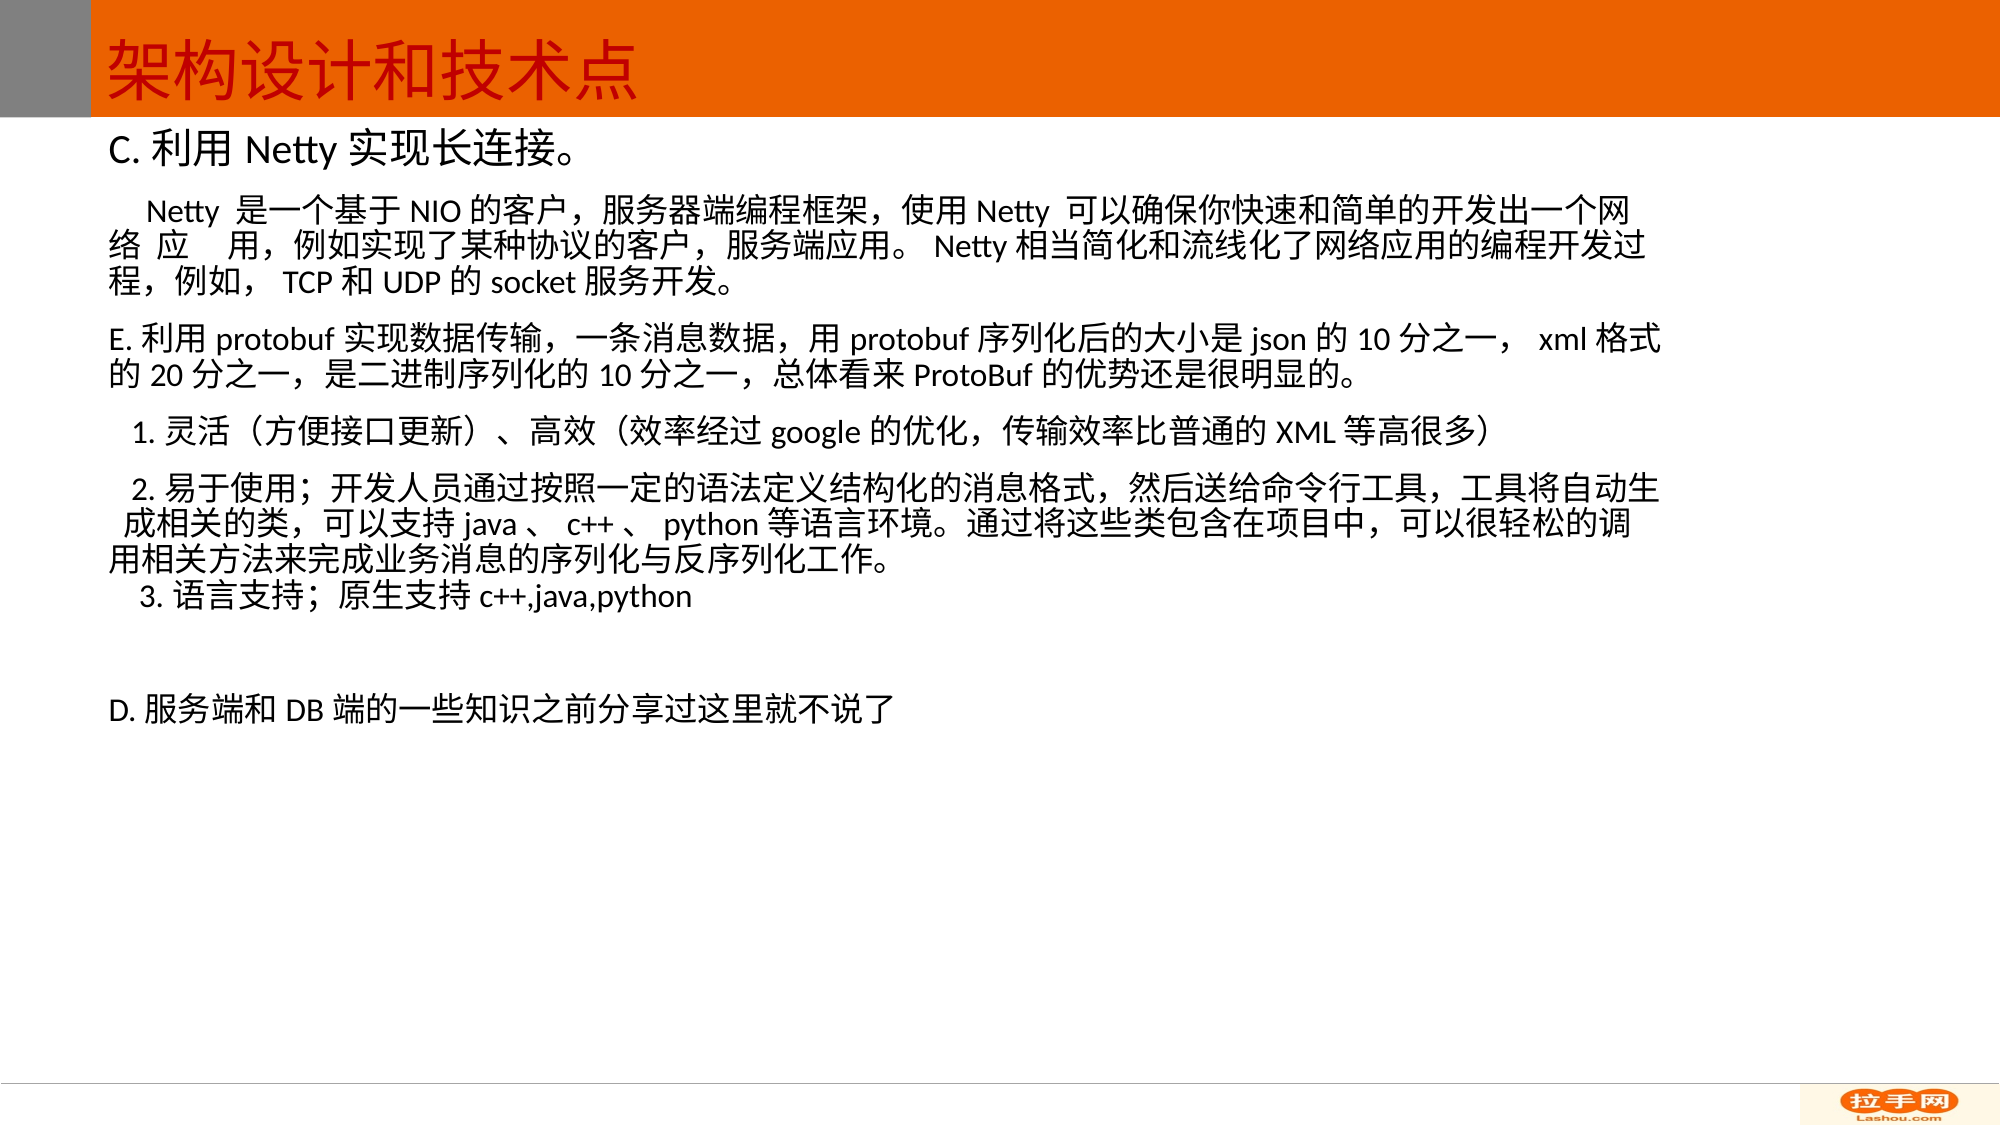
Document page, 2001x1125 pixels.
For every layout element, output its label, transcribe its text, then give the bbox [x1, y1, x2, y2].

picture [1800, 1084, 2000, 1125]
list C.利用Netty实现长连接。 Netty 是一个基于NIO的客户，服务器端编程框架，使用Netty 可以确保你快速和简单的开发出一个网络 应 用，例如实现了某种协议的客户，服务端应用。Netty相当简化和流线化了网络应用的编程开发过程，例如，TCP和UDP的socket服务开发。 E.利用protobuf实现数据传输，一条消息数据，用protobuf序列化后的大小是json的10分之一，xml格式的20分之一，是二进制序列化的10分之一，总体看来ProtoBuf的优势还是很明显的。 1.灵活（方便接口更新）、高效（效率经过google的优化，传输效率比普通的XML等高很多） 2.易于使用；开发人员通过按照一定的语法定义结构化的消息格式，然后送给命令行工具，工具将自动生 成相关的类，可以支持java、c++、python等语言环境。通过将这些类包含在项目中，可以很轻松的调用相关方法来完成业务消息的序列化与反序列化工作。 3.语言支持；原生支持c++,java,python D.服务端和DB端的一些知识之前分享过这里就不说了 [93, 120, 1679, 768]
title 架构设计和技术点 [91, 0, 2000, 117]
